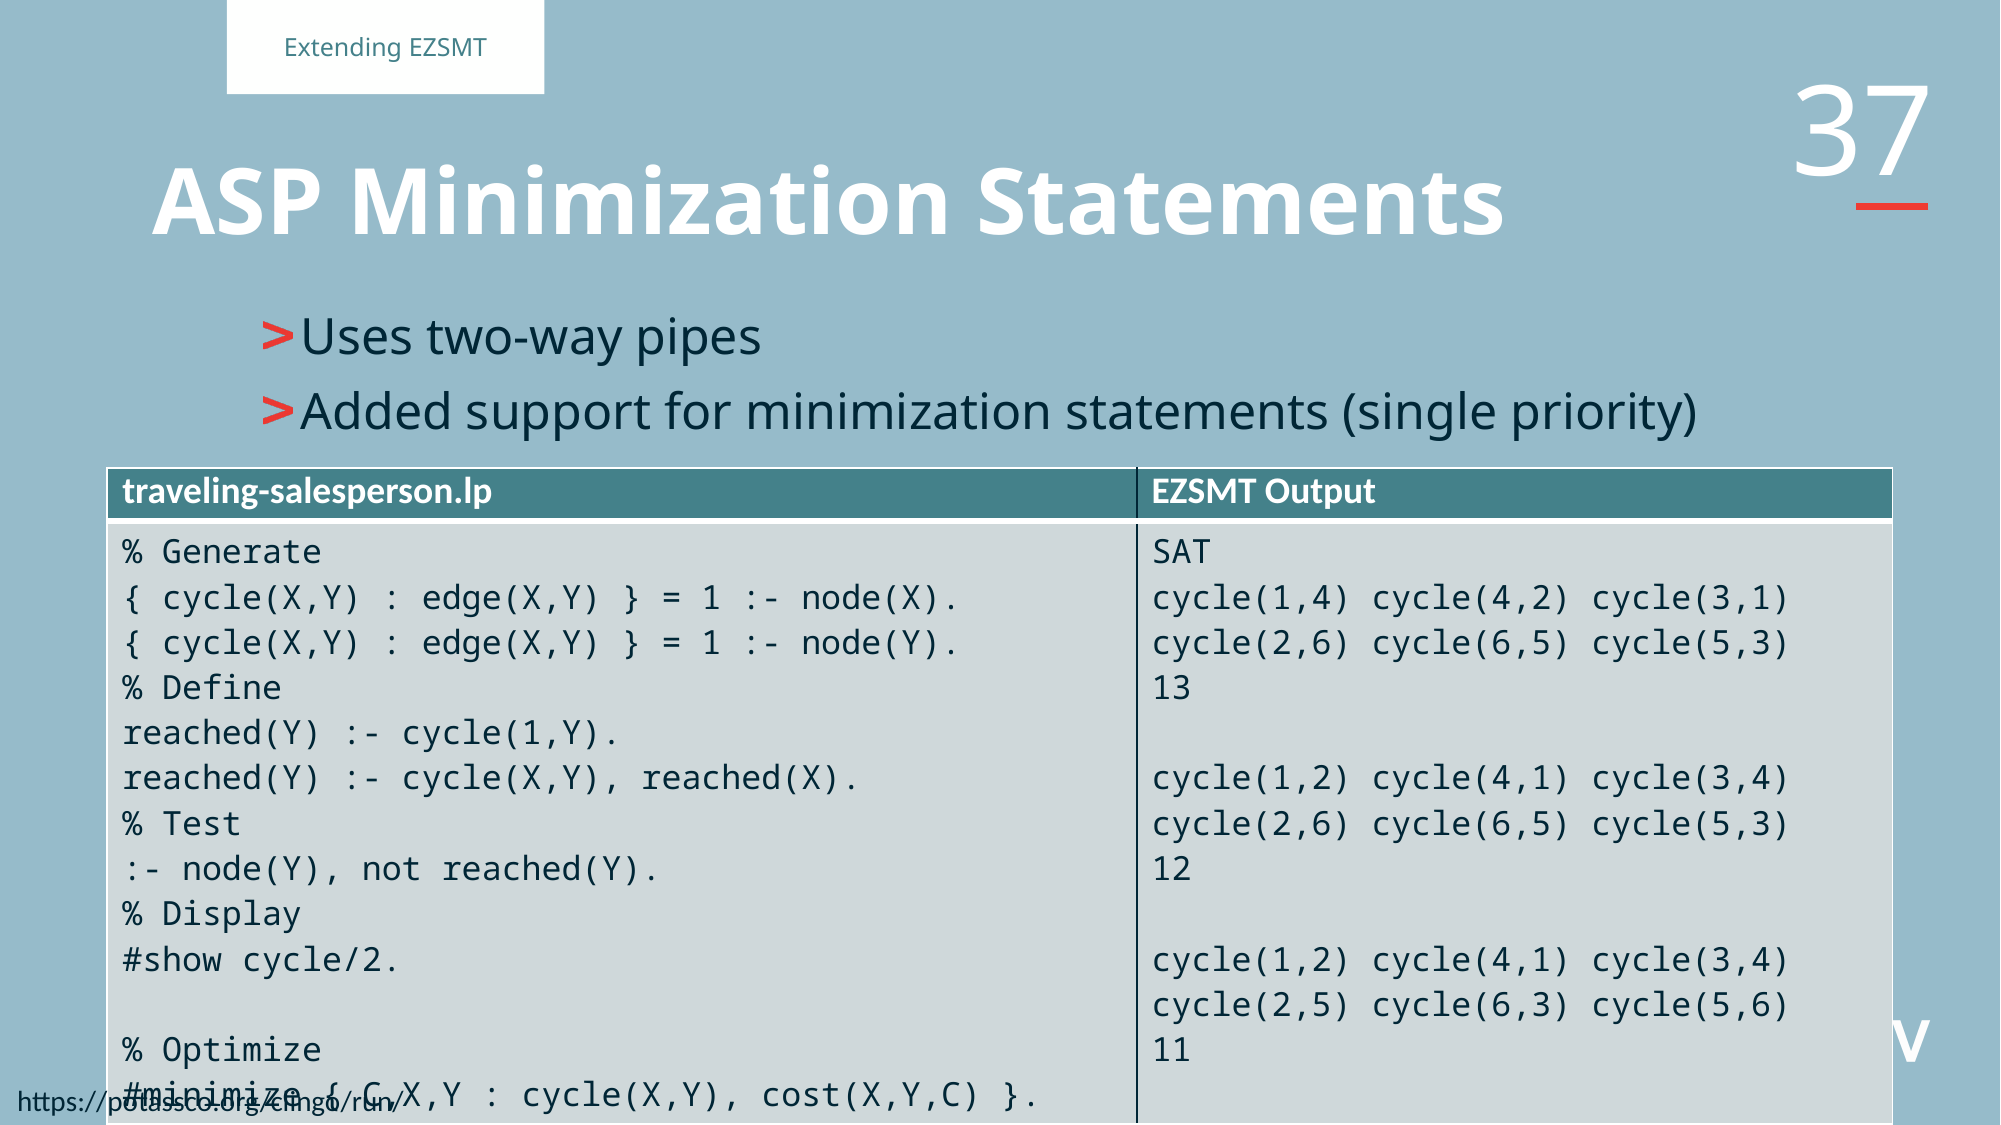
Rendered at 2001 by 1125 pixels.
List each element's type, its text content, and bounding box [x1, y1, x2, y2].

picture [263, 321, 293, 350]
list Uses two-way pipes Added support for minimization statements (single priority) [248, 303, 1863, 467]
table_header EZSMT Output [1138, 469, 1892, 518]
picture [1893, 1013, 1934, 1069]
picture [263, 396, 293, 425]
table_cell % Generate { cycle(X,Y) : edge(X,Y) } = 1 :- node(X). { cycle(X,Y) : edge(X,Y) } = 1 :- node(Y). % Define reached(Y) :- cycle(1,Y). reached(Y) :- cycle(X,Y), reached(X). % Test :- node(Y), not reached(Y). % Display #show cycle/2. % Optimize #minimize { C,X,Y : cycle(X,Y), cost(X,Y,C) }. [108, 524, 1136, 1123]
title ASP Minimization Statements [137, 106, 1601, 304]
table_cell SAT cycle(1,4) cycle(4,2) cycle(3,1) cycle(2,6) cycle(6,5) cycle(5,3) 13 cycle(1,2) cycle(4,1) cycle(3,4) cycle(2,6) cycle(6,5) cycle(5,3) 12 cycle(1,2) cycle(4,1) cycle(3,4) cycle(2,5) cycle(6,3) cycle(5,6) 11 [1138, 524, 1892, 1123]
text_box https://potassco.org/clingo/run/ [2, 1074, 419, 1125]
table_header traveling-salesperson.lp [108, 469, 1136, 518]
list Extending EZSMT [244, 16, 528, 81]
